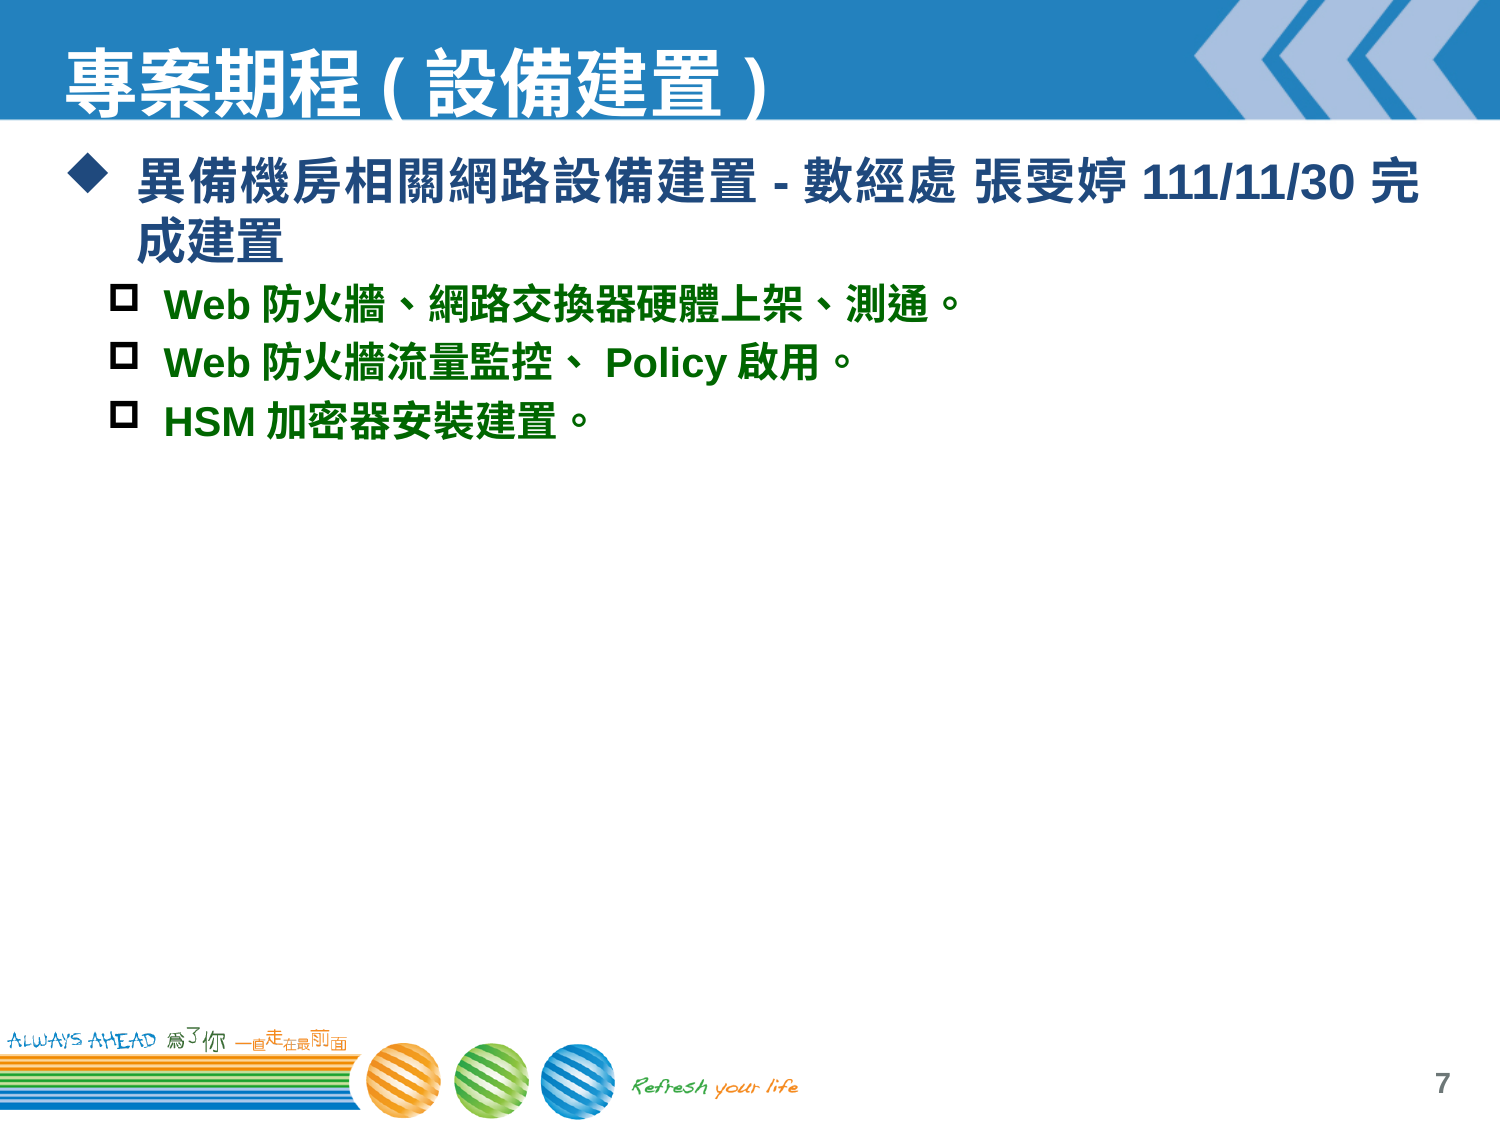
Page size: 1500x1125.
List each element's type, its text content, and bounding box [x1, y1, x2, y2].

picture [0, 0, 1500, 124]
picture [0, 1018, 821, 1125]
slide_number 7 [1400, 1056, 1467, 1117]
list 異備機房相關網路設備建置-數經處 張雯婷111/11/30完成建置 Web防火牆、網路交換器硬體上架、測通。 Web防火牆流量監控、Policy啟用。 HSM加密器安裝建置。 [48, 141, 1436, 1087]
title 專案期程(設備建置) [48, 9, 1388, 141]
